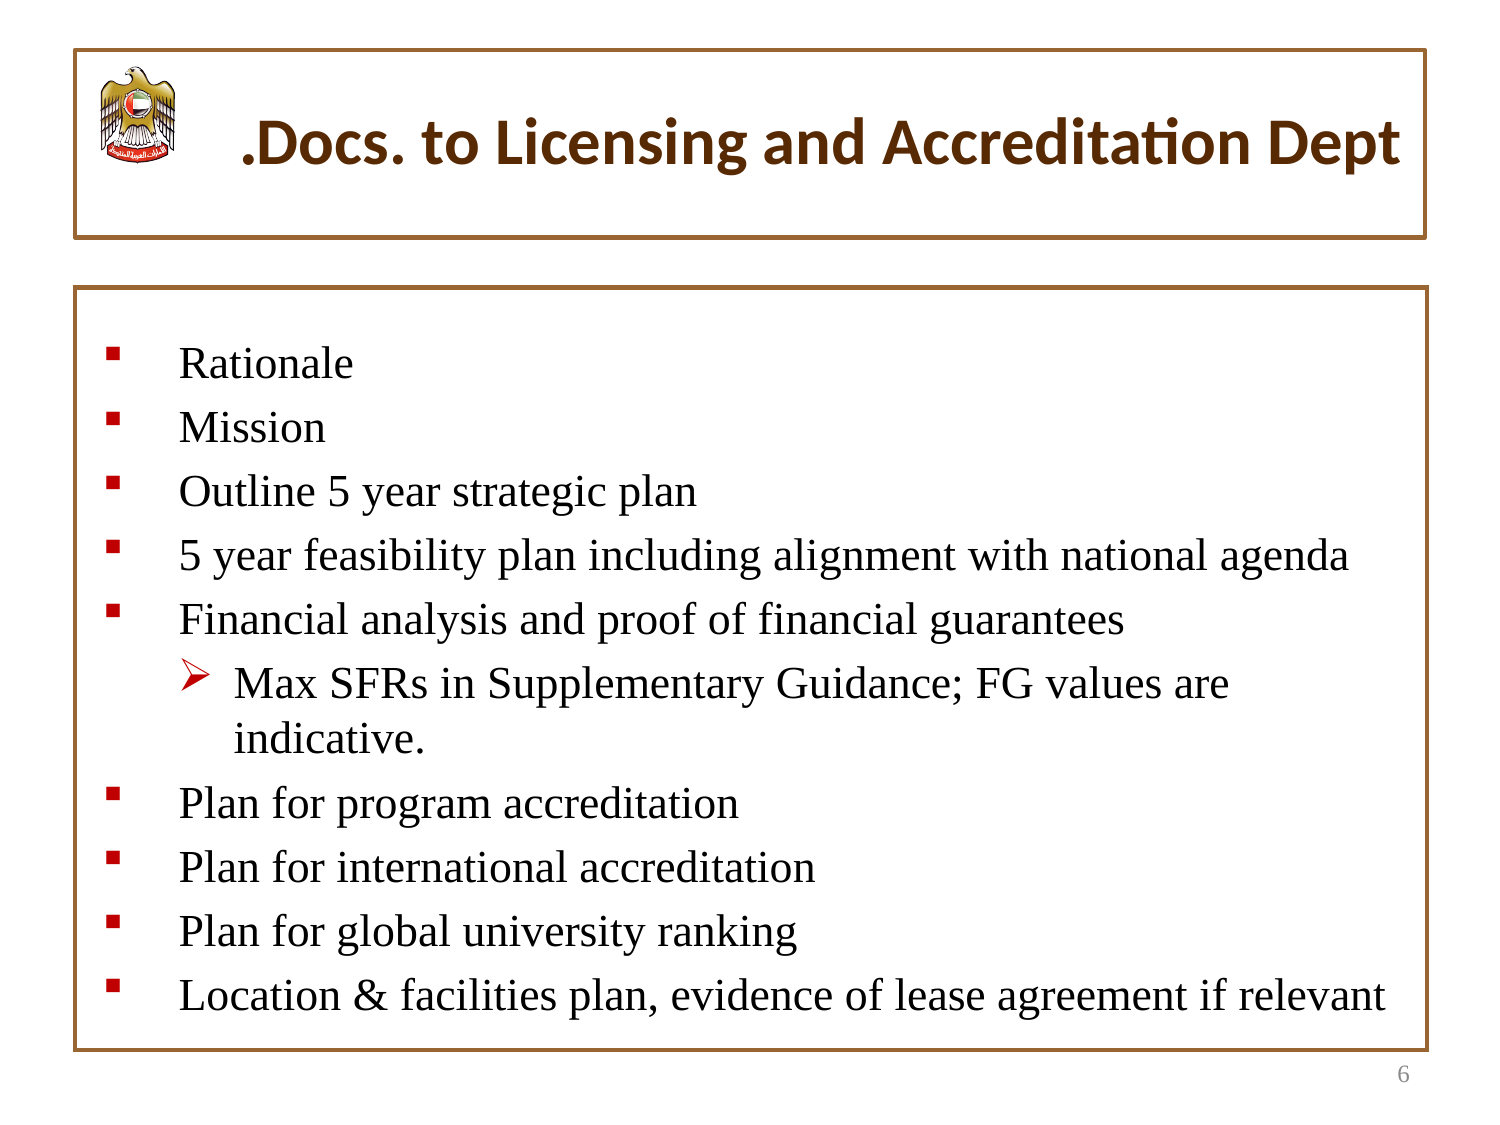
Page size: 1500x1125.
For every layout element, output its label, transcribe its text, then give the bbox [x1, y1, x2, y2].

table_header [77, 290, 1425, 1048]
slide_number 6 [1074, 1042, 1425, 1103]
text_box Rationale Mission Outline 5 year strategic plan 5 year feasibility plan including alignment with national agenda Financial analysis and proof of financial guarantees Max SFRs in Supplementary Guidance; FG values are indicative. Plan for program accreditation Plan for international accreditation Plan for global university ranking Location & facilities plan, evidence of lease agreement if relevant [87, 324, 1413, 1038]
text_box Docs. to Licensing and Accreditation Dept. [224, 89, 1425, 225]
title [73, 48, 1427, 240]
